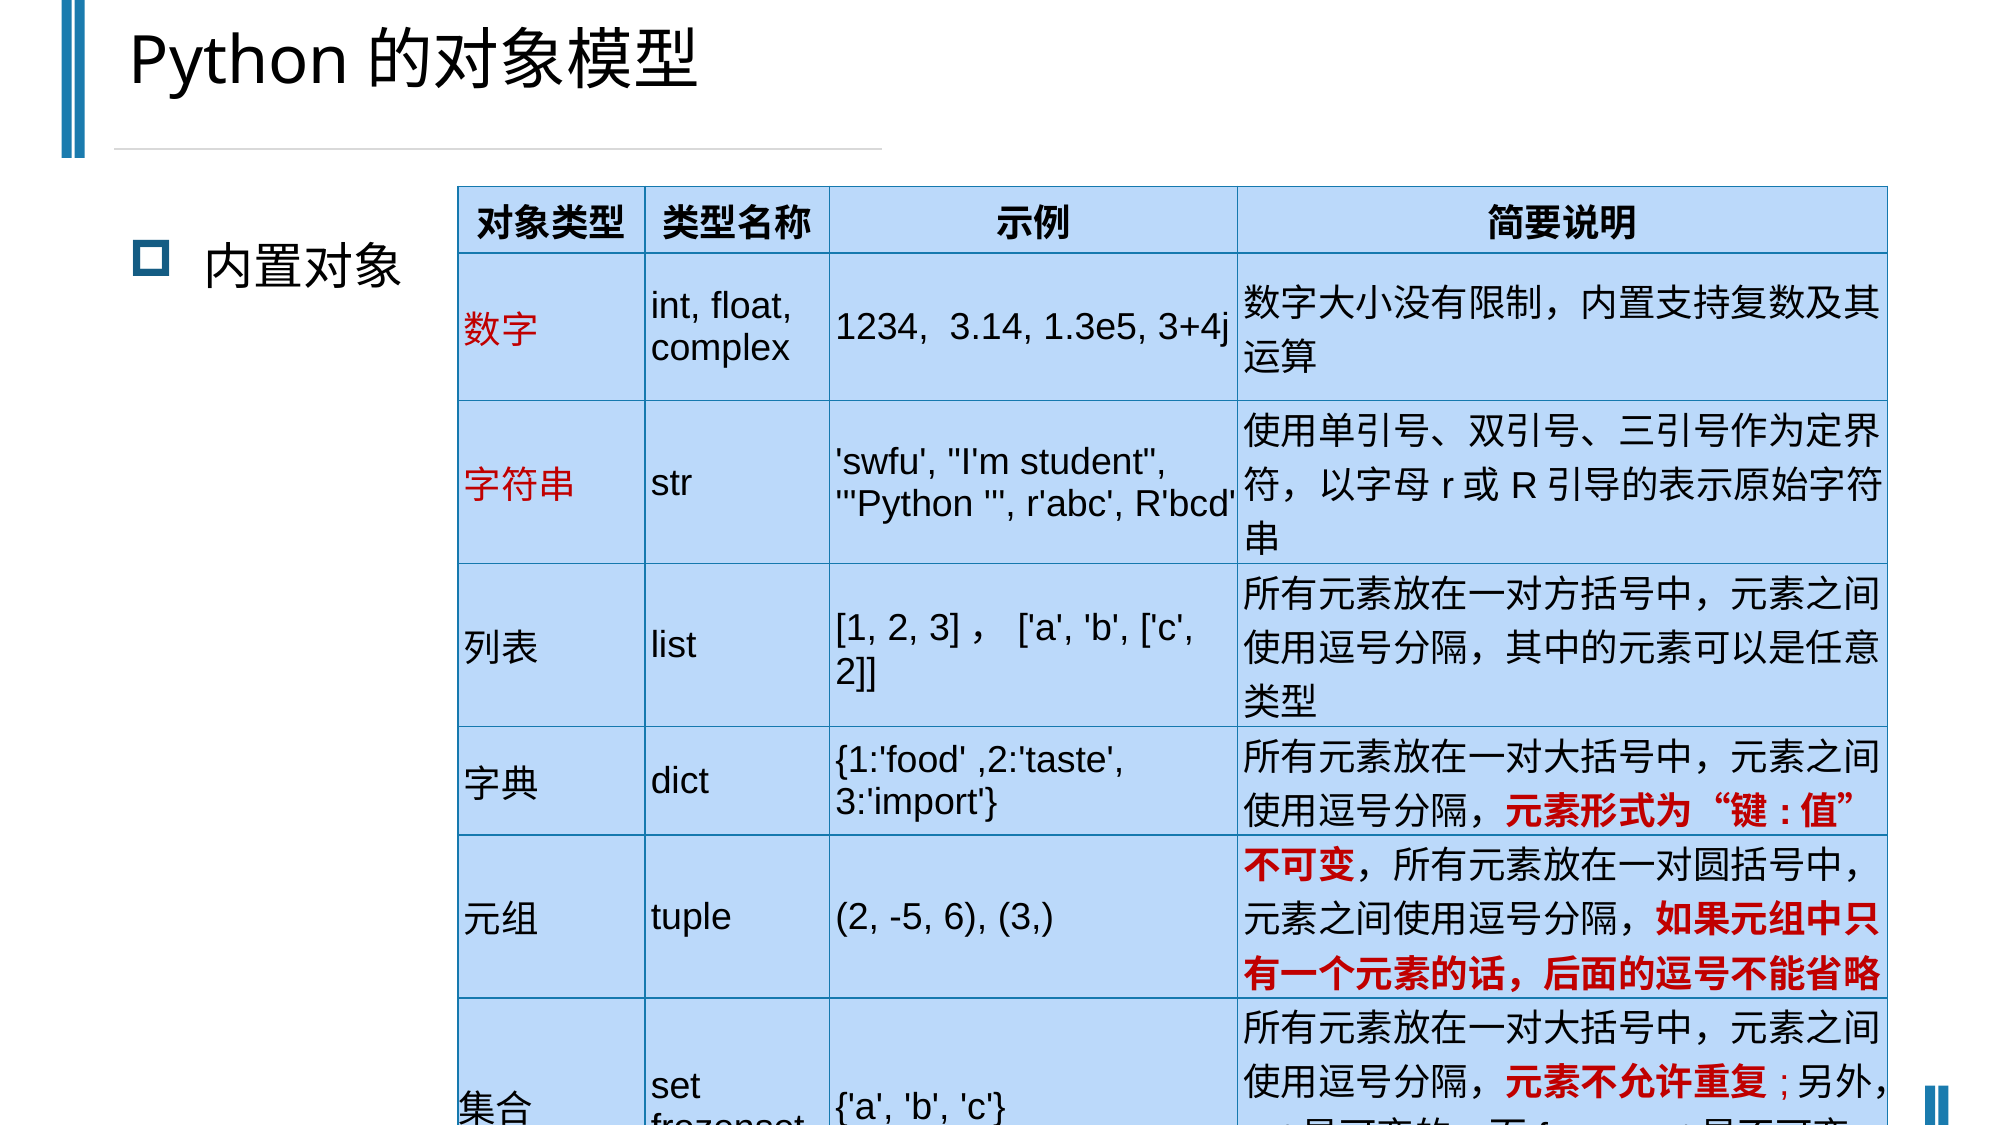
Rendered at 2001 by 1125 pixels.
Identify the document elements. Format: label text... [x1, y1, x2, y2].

table_cell int, float, complex [646, 254, 829, 400]
table_cell {1:'food' ,2:'taste', 3:'import'} [830, 727, 1237, 834]
table_cell set frozenset [646, 999, 829, 1125]
table_header 简要说明 [1238, 187, 1887, 252]
table_cell [1, 2, 3]，['a', 'b', ['c', 2]] [830, 564, 1237, 726]
table_cell 数字大小没有限制，内置支持复数及其运算 [1238, 254, 1887, 400]
table_cell 字典 [459, 727, 644, 834]
table_cell 所有元素放在一对方括号中，元素之间使用逗号分隔，其中的元素可以是任意类型 [1238, 564, 1887, 726]
table_cell list [646, 564, 829, 726]
table_cell 集合 [459, 999, 644, 1125]
table_cell {'a', 'b', 'c'} [830, 999, 1237, 1125]
table_cell 所有元素放在一对大括号中，元素之间使用逗号分隔，元素形式为“键:值” [1238, 727, 1887, 834]
table_header 类型名称 [646, 187, 829, 252]
table_cell 列表 [459, 564, 644, 726]
table_header 对象类型 [459, 187, 644, 252]
table_cell 所有元素放在一对大括号中，元素之间使用逗号分隔，元素不允许重复;另外，set是可变的，而frozenset是不可变的 [1238, 999, 1887, 1125]
table_cell 数字 [459, 254, 644, 400]
table_cell tuple [646, 836, 829, 997]
table_cell 1234, 3.14, 1.3e5, 3+4j [830, 254, 1237, 400]
table_cell str [646, 401, 829, 563]
table_cell 使用单引号、双引号、三引号作为定界符，以字母r或R引导的表示原始字符串 [1238, 401, 1887, 563]
table_cell 不可变，所有元素放在一对圆括号中，元素之间使用逗号分隔，如果元组中只有一个元素的话，后面的逗号不能省略 [1238, 836, 1887, 997]
table_cell 字符串 [459, 401, 644, 563]
list 内置对象 [114, 227, 457, 756]
table_cell dict [646, 727, 829, 834]
table_header 示例 [830, 187, 1237, 252]
table_cell 元组 [459, 836, 644, 997]
table_cell 'swfu', "I'm student", '''Python ''', r'abc', R'bcd' [830, 401, 1237, 563]
table_cell (2, -5, 6), (3,) [830, 836, 1237, 997]
list Python的对象模型 [114, 9, 1415, 203]
